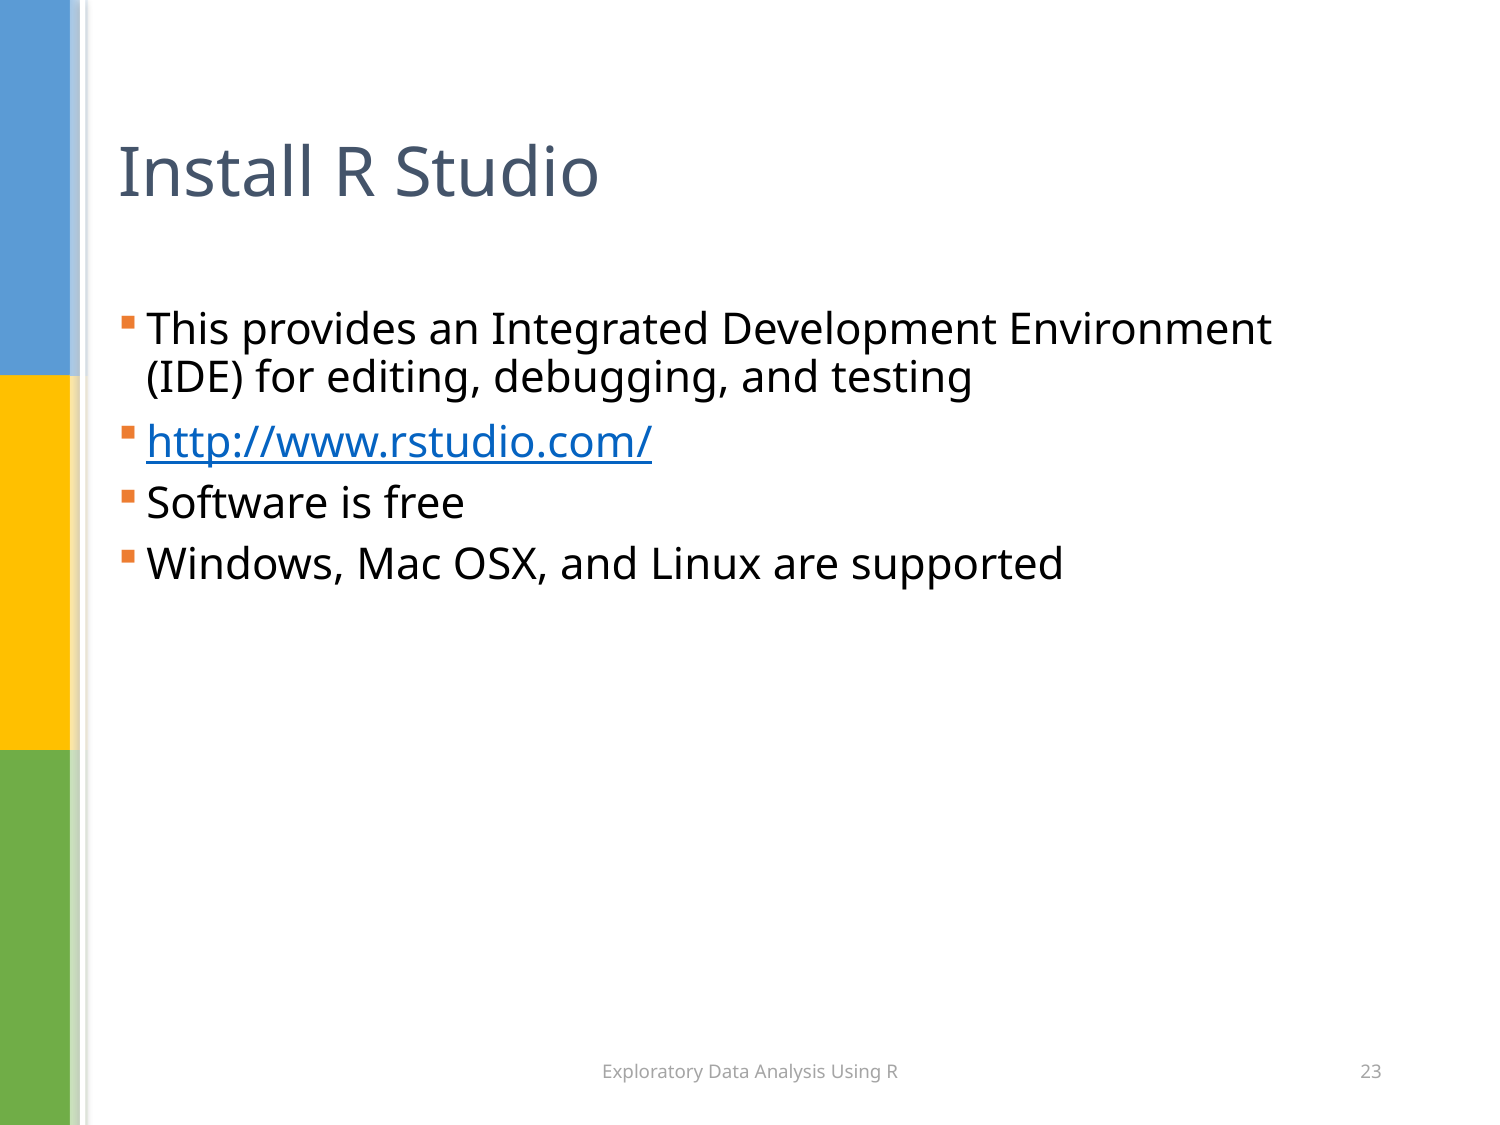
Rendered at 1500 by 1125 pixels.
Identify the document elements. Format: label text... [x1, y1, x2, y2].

list This provides an Integrated Development Environment (IDE) for editing, debugging, and testing http://www.rstudio.com/ Software is free Windows, Mac OSX, and Linux are supported [103, 299, 1397, 1014]
title Install R Studio [103, 59, 1397, 278]
footer Exploratory Data Analysis Using R [571, 1042, 929, 1103]
slide_number 23 [993, 1042, 1397, 1103]
